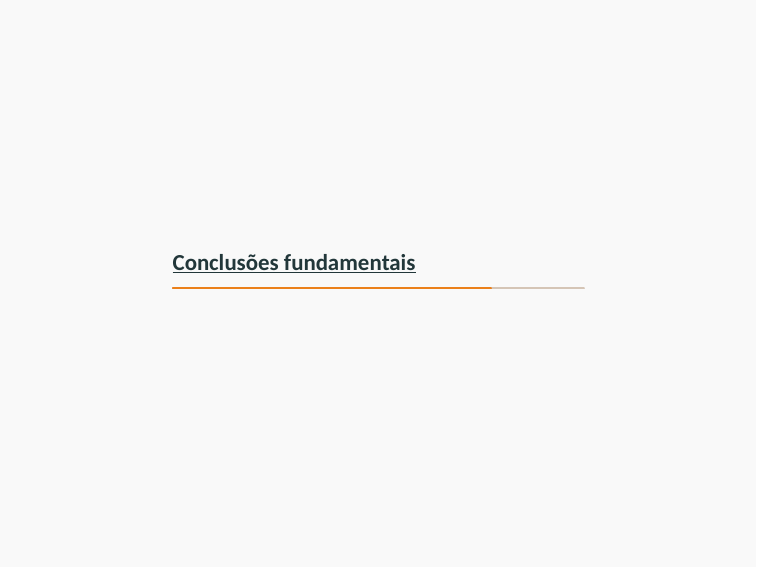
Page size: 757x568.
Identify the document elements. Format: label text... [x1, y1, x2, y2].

text_box Conclusões fundamentais [170, 245, 441, 275]
